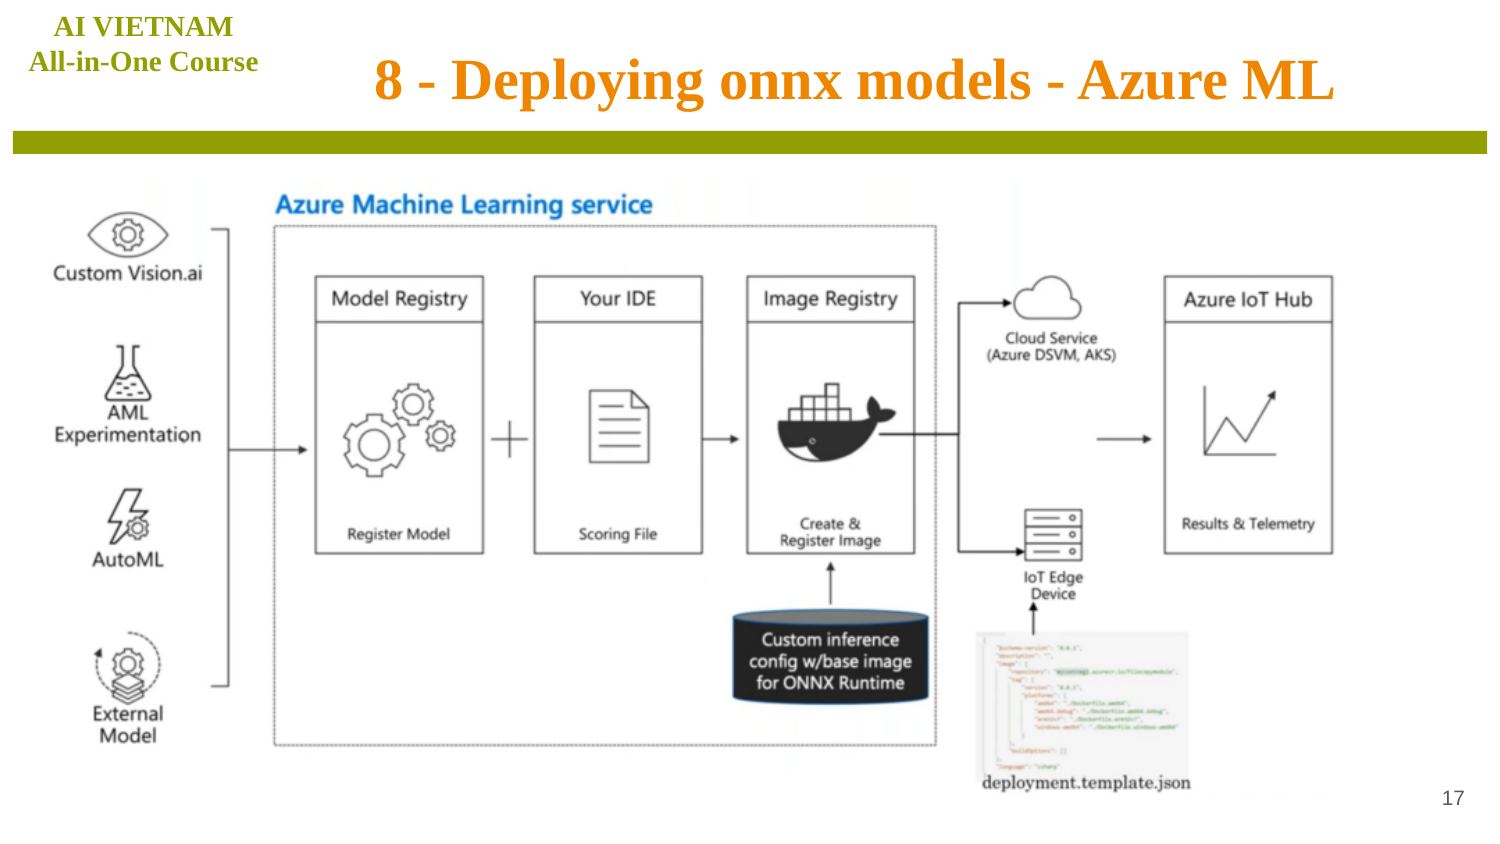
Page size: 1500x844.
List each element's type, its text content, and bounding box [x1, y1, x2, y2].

text_box [12, 130, 1488, 154]
text_box AI VIETNAM All-in-One Course [12, 0, 275, 86]
picture [24, 178, 1351, 819]
slide_number ‹#› [1389, 764, 1480, 830]
title 8 - Deploying onnx models - Azure ML [357, 26, 1366, 120]
